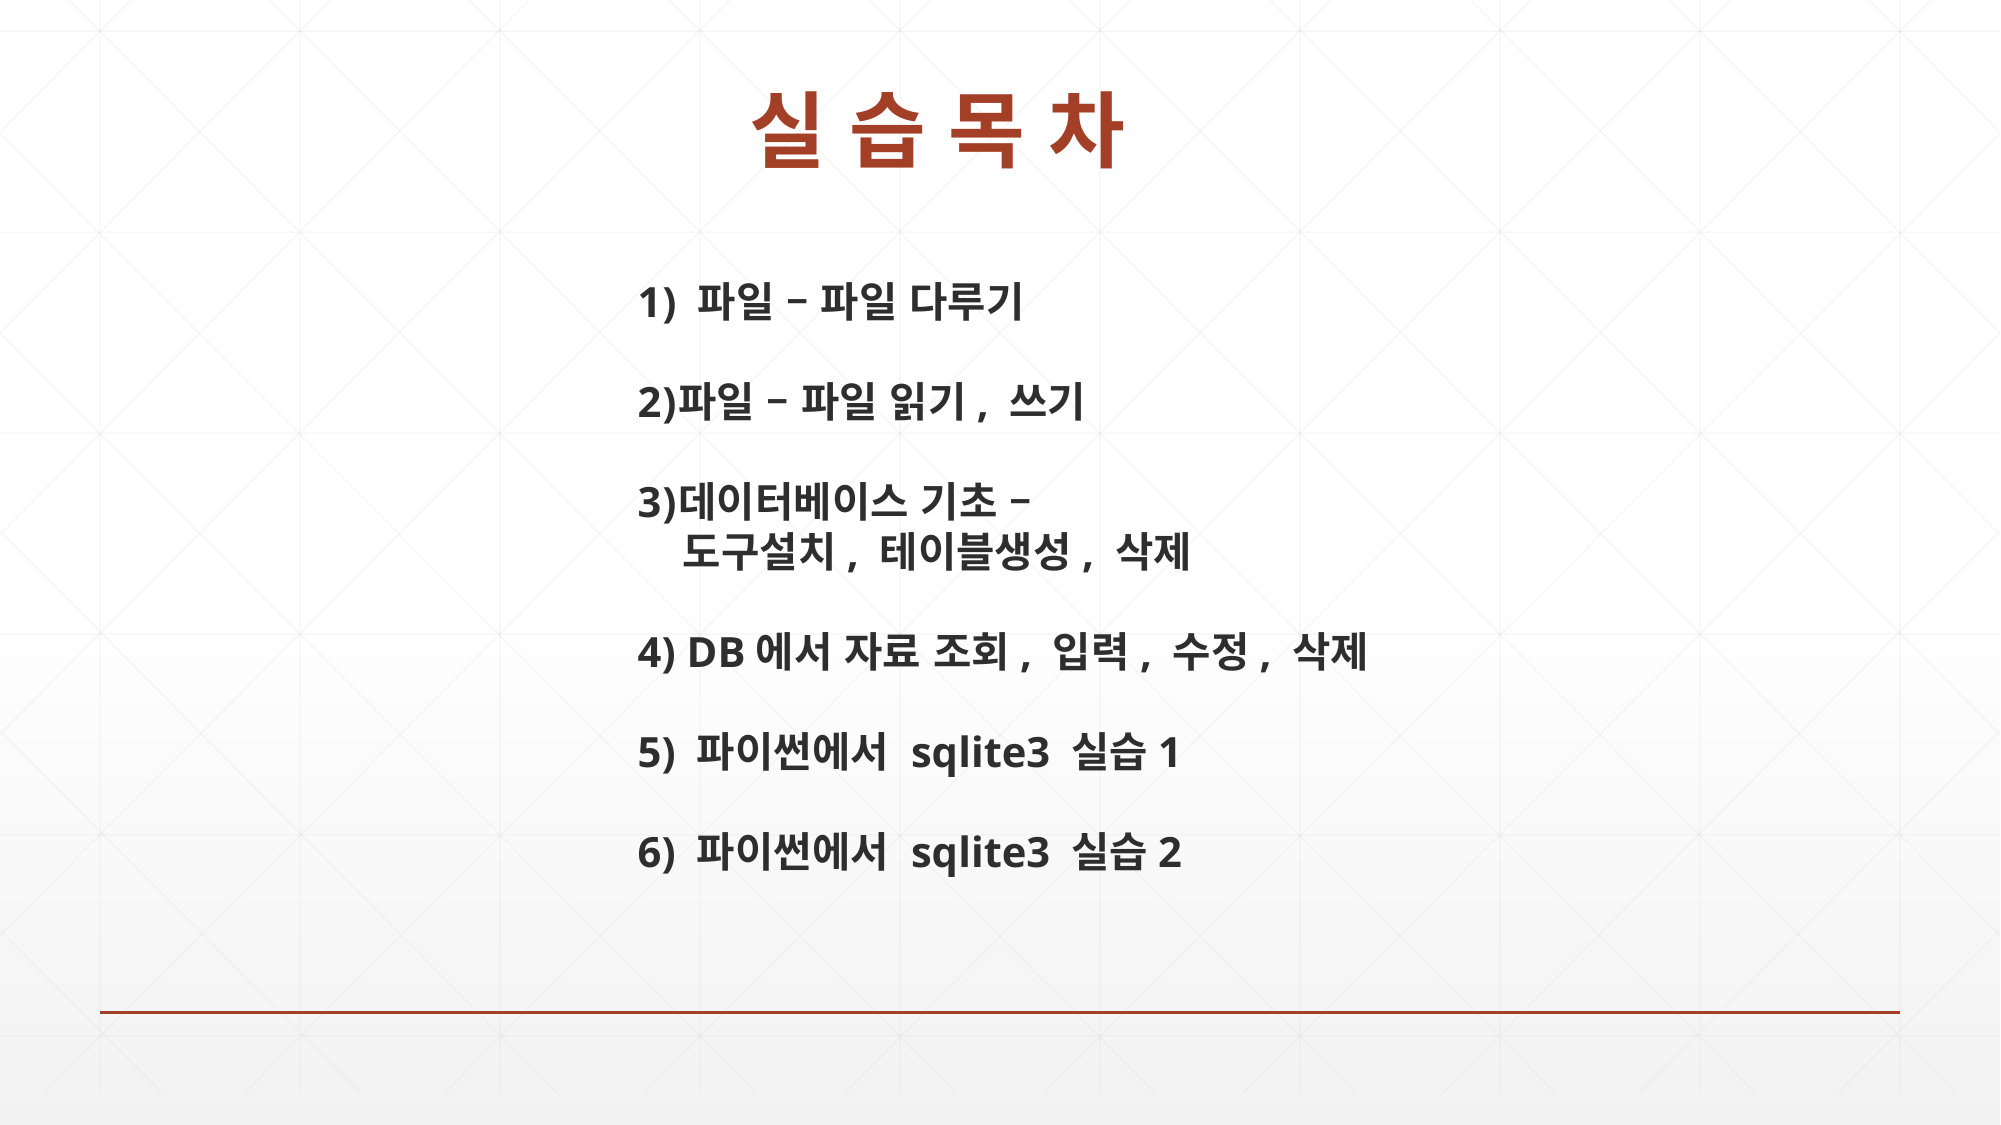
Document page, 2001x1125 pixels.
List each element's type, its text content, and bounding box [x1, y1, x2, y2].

title 실 습 목 차 [149, 0, 1725, 188]
text_box 파일 – 파일 다루기 파일 – 파일 읽기, 쓰기 데이터베이스 기초 – 도구설치, 테이블생성, 삭제 4) DB에서 자료 조회, 입력, 수정, 삭제 5) 파이썬에서 sqlite3 실습1 6) 파이썬에서 sqlite3 실습2 [622, 267, 1892, 1125]
